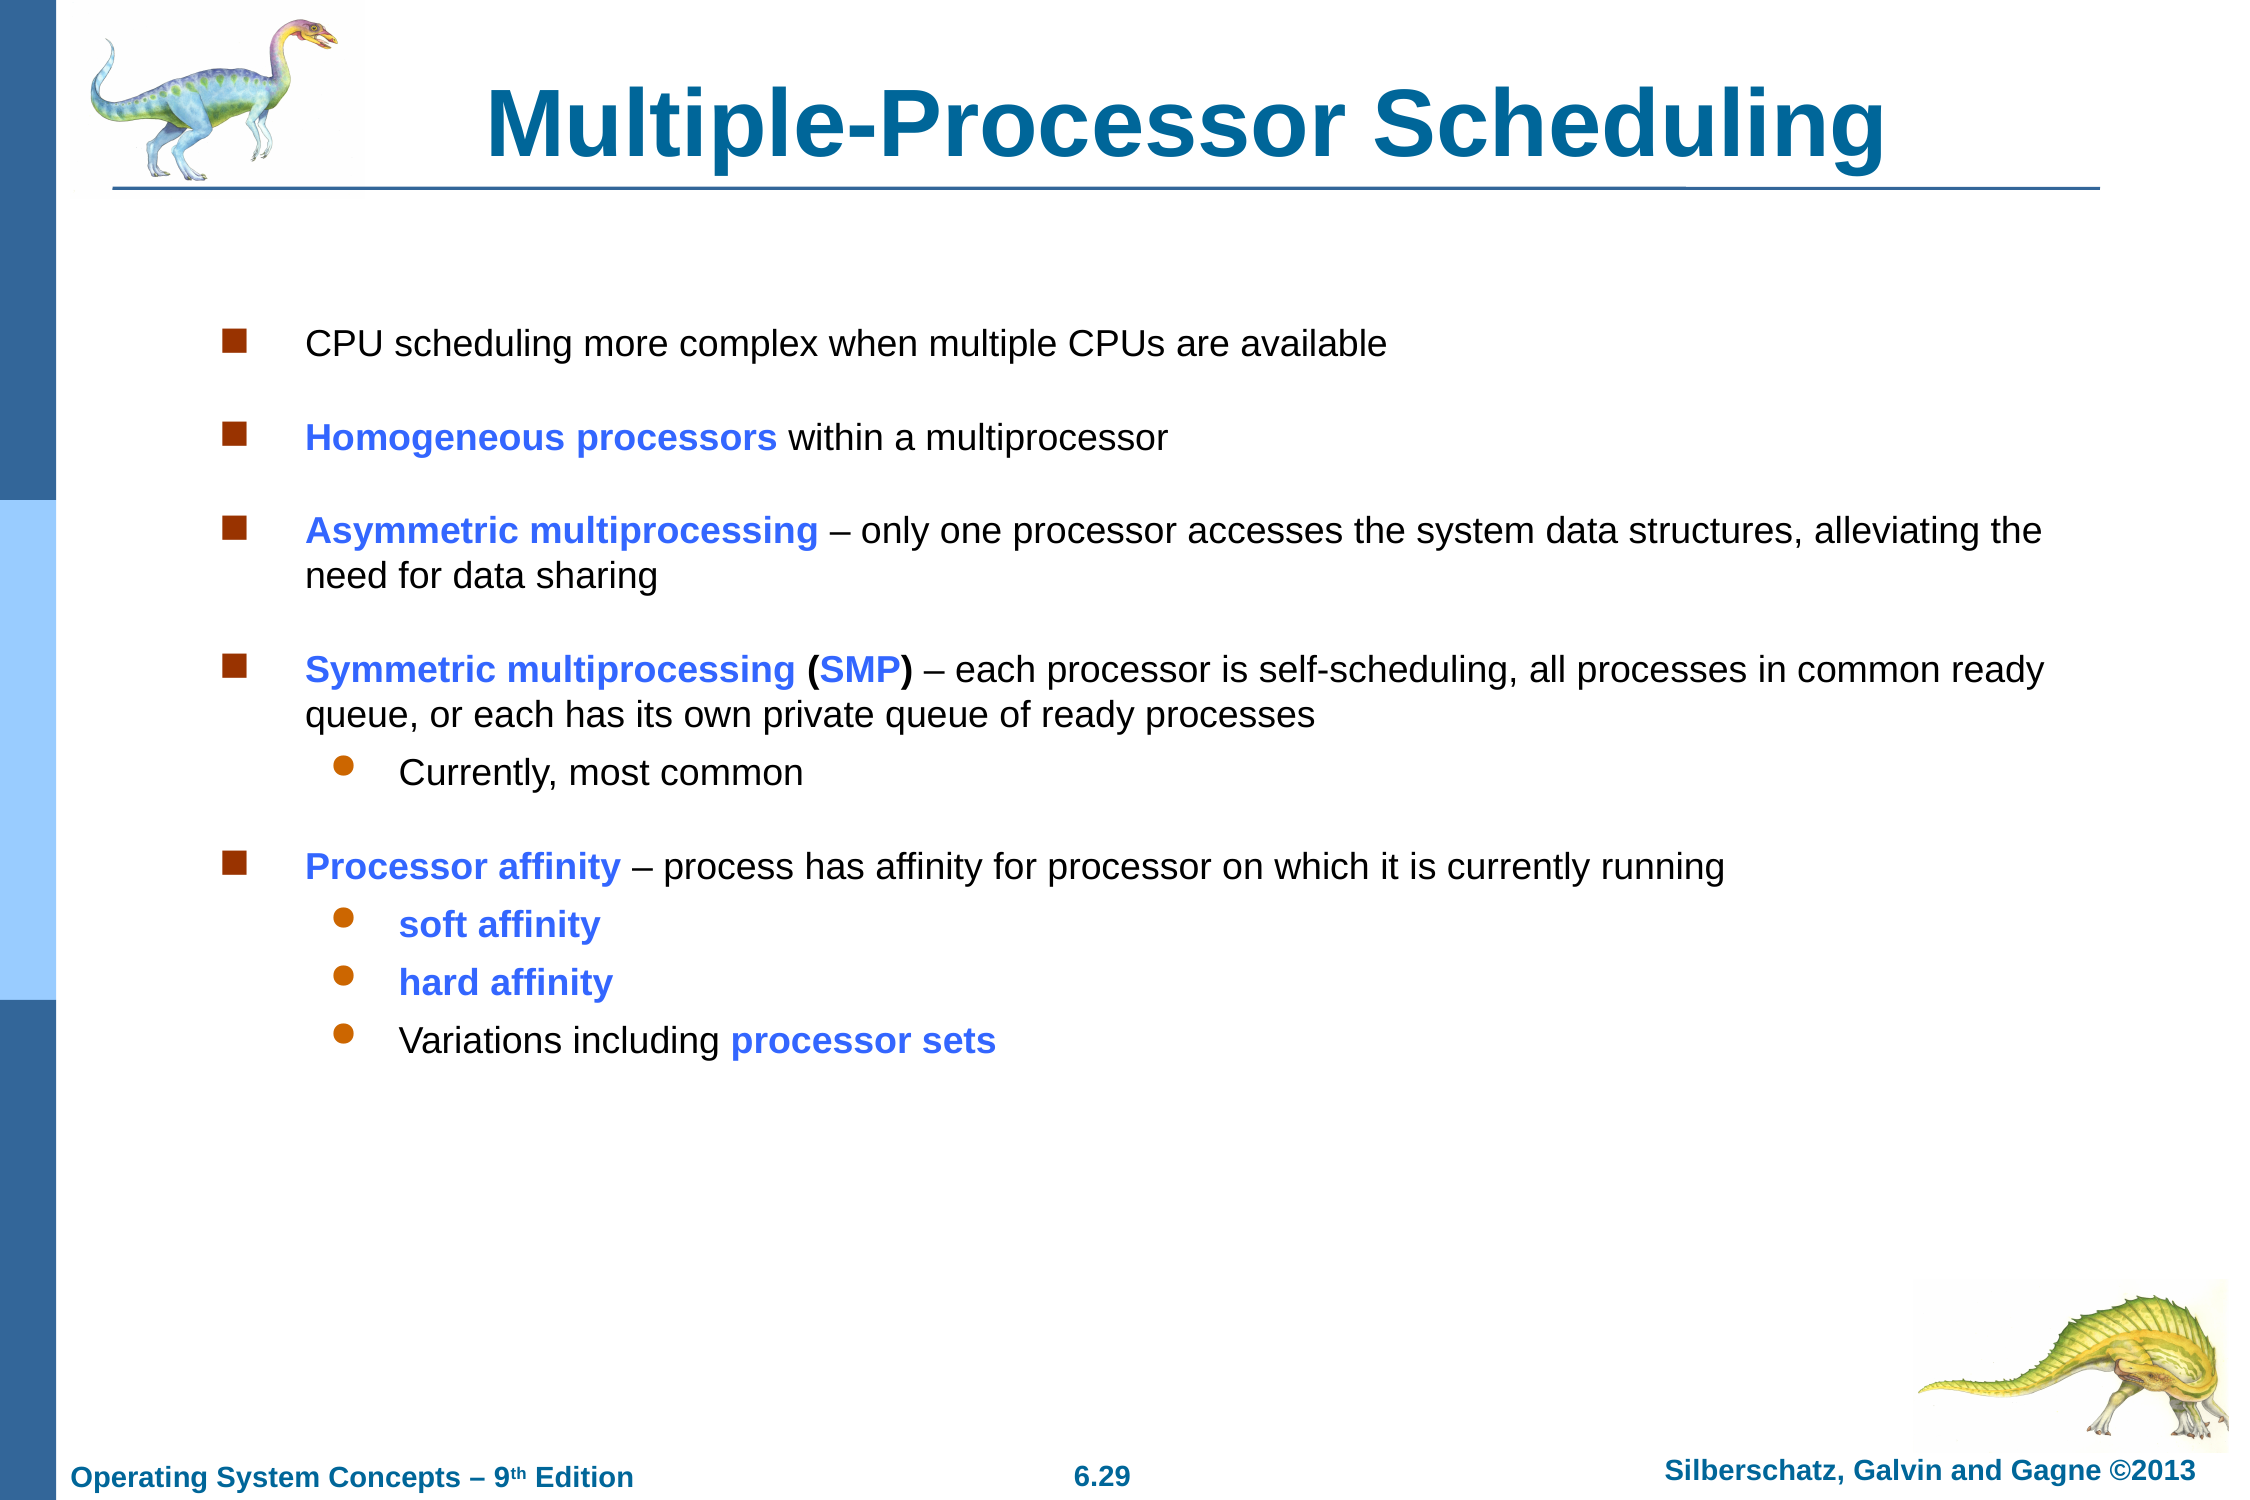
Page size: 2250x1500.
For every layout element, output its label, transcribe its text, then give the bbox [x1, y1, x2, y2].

list CPU scheduling more complex when multiple CPUs are available Homogeneous processors within a multiprocessor Asymmetric multiprocessing – only one processor accesses the system data structures, alleviating the need for data sharing Symmetric multiprocessing (SMP) – each processor is self-scheduling, all processes in common ready queue, or each has its own private queue of ready processes Currently, most common Processor affinity – process has affinity for processor on which it is currently running soft affinity hard affinity Variations including processor sets [203, 308, 2076, 1361]
title Multiple-Processor Scheduling [236, 60, 2138, 187]
picture [70, 0, 365, 199]
picture [1913, 1279, 2229, 1453]
